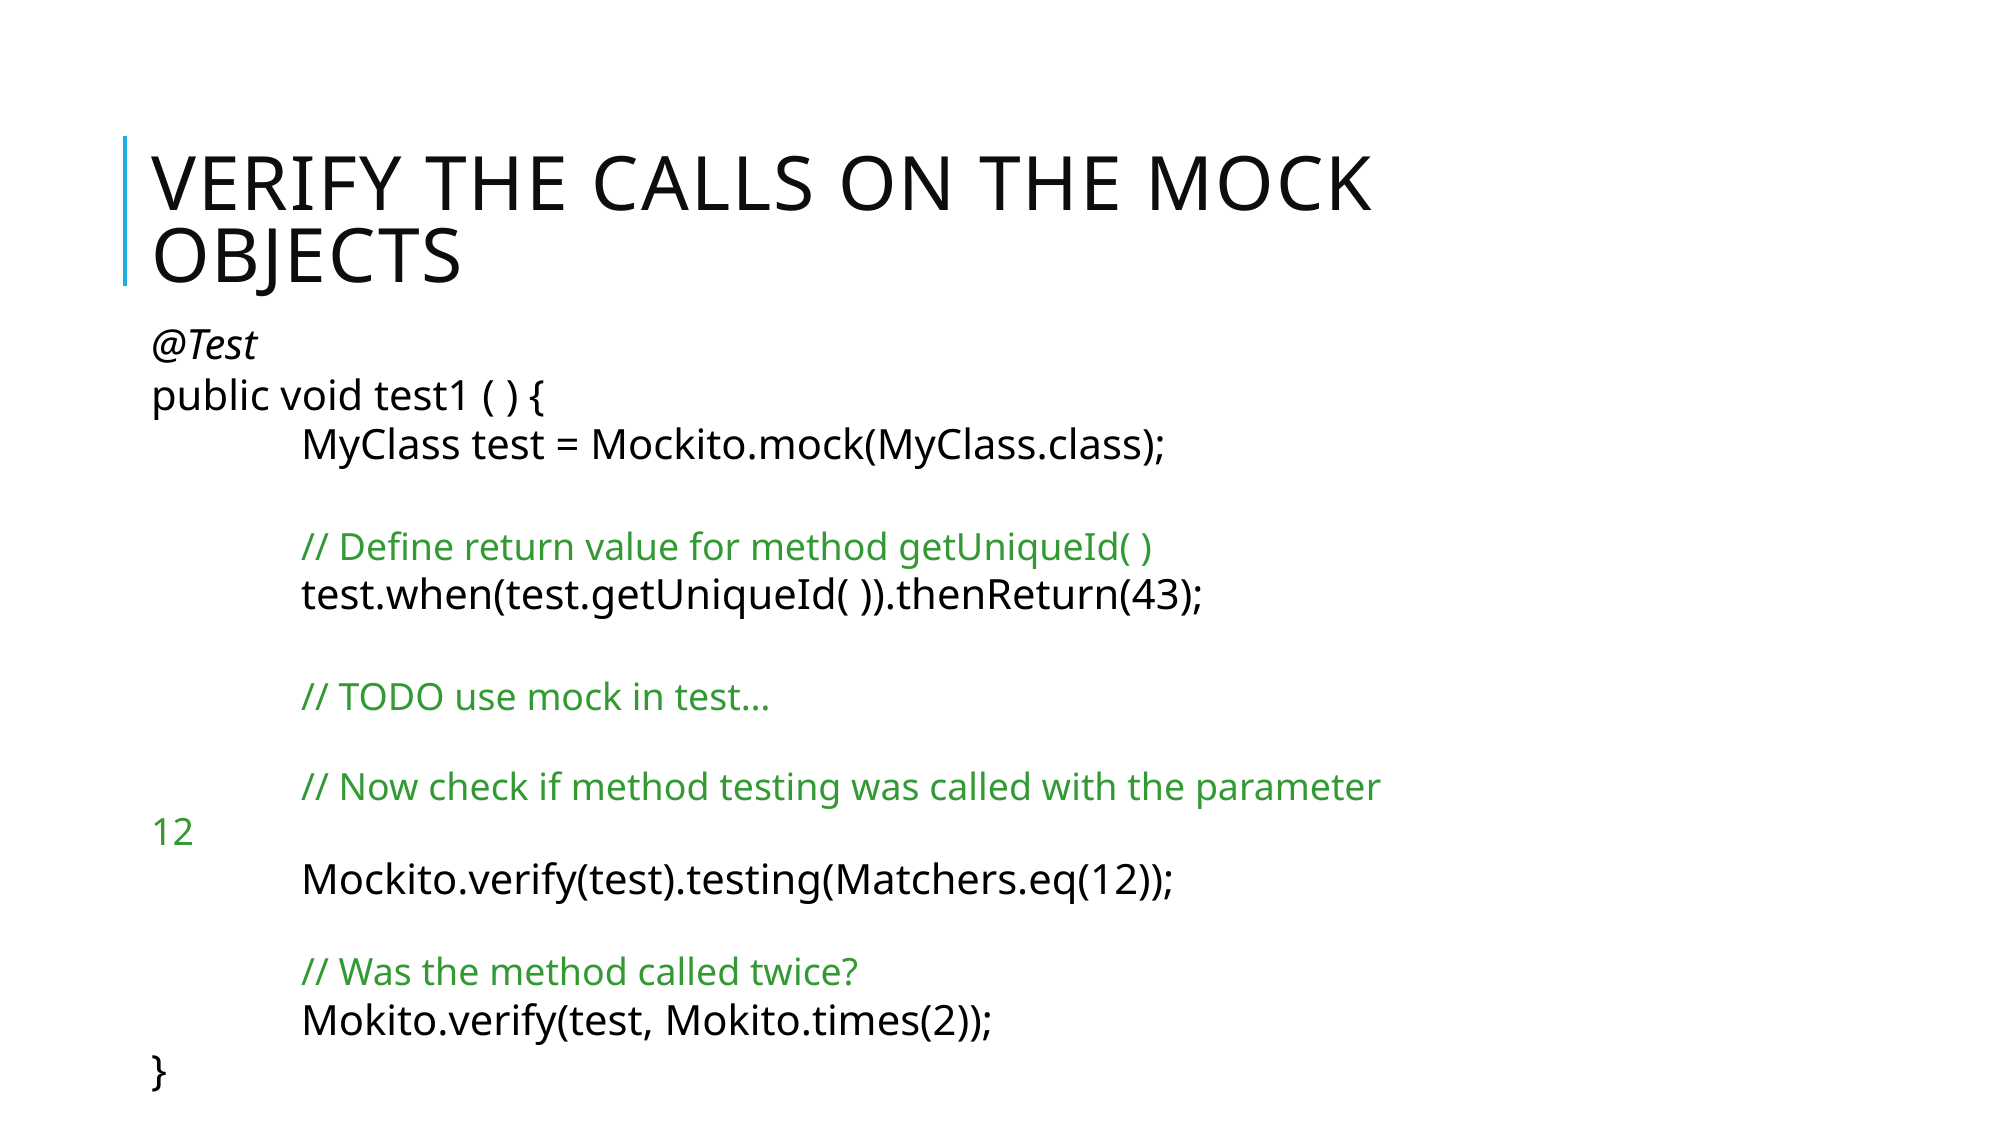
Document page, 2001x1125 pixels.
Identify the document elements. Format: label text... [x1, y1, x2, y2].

title Verify the calls on the mock objects [136, 99, 1487, 350]
text_box @Test public void test1 ( ) { MyClass test = Mockito.mock(MyClass.class); // Define return value for method getUniqueId( ) test.when(test.getUniqueId( )).thenReturn(43); // TODO use mock in test… // Now check if method testing was called with the parameter 12 Mockito.verify(test).testing(Matchers.eq(12)); // Was the method called twice? Mokito.verify(test, Mokito.times(2)); } [136, 310, 1414, 1101]
